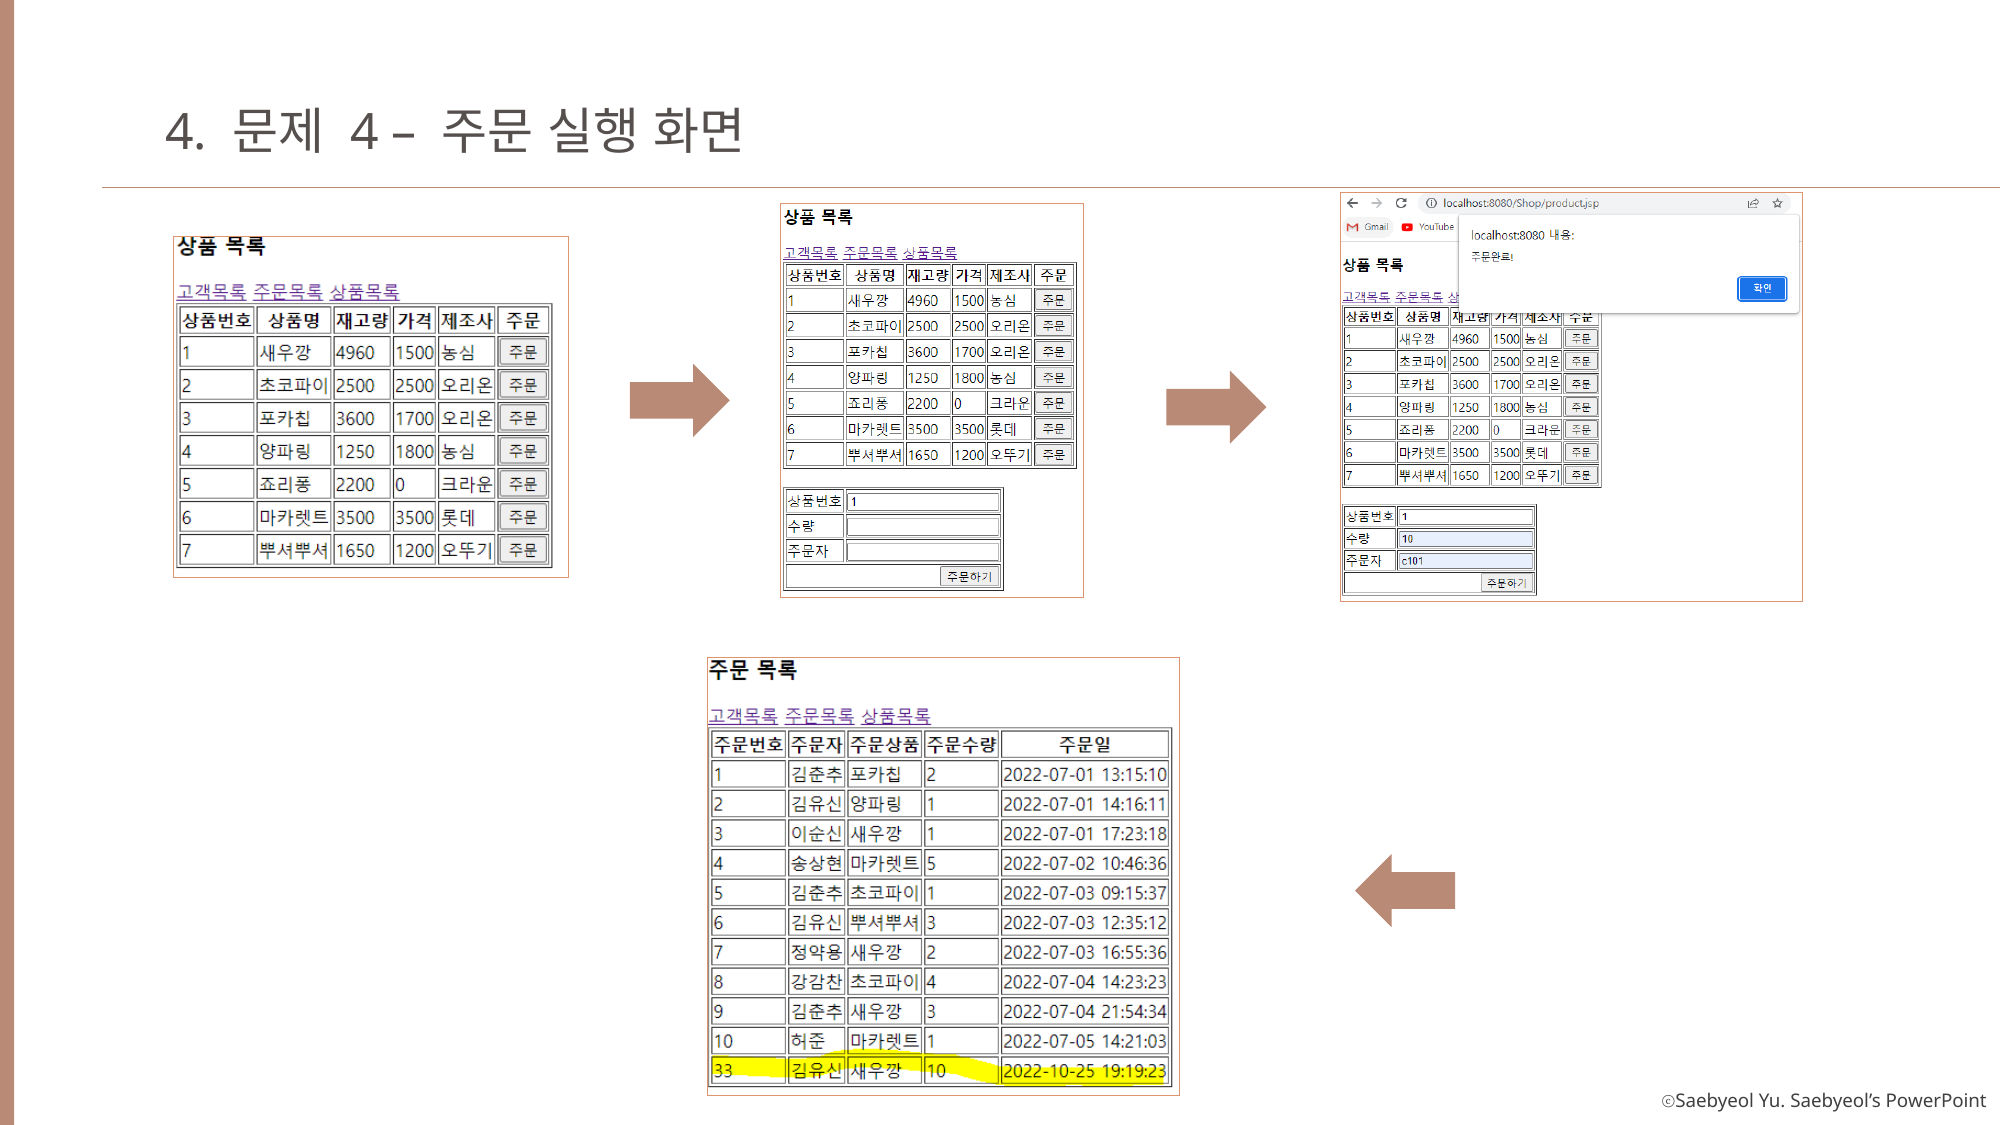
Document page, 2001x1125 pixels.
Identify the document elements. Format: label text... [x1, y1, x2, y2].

picture [1340, 192, 1803, 602]
picture [173, 236, 569, 578]
text_box [628, 361, 732, 440]
text_box 4. 문제 4 – 주문 실행 화면 [150, 91, 761, 167]
text_box [1353, 851, 1457, 930]
picture [707, 657, 1180, 1096]
text_box [1165, 368, 1268, 447]
text_box [0, 0, 15, 1125]
picture [780, 203, 1084, 598]
